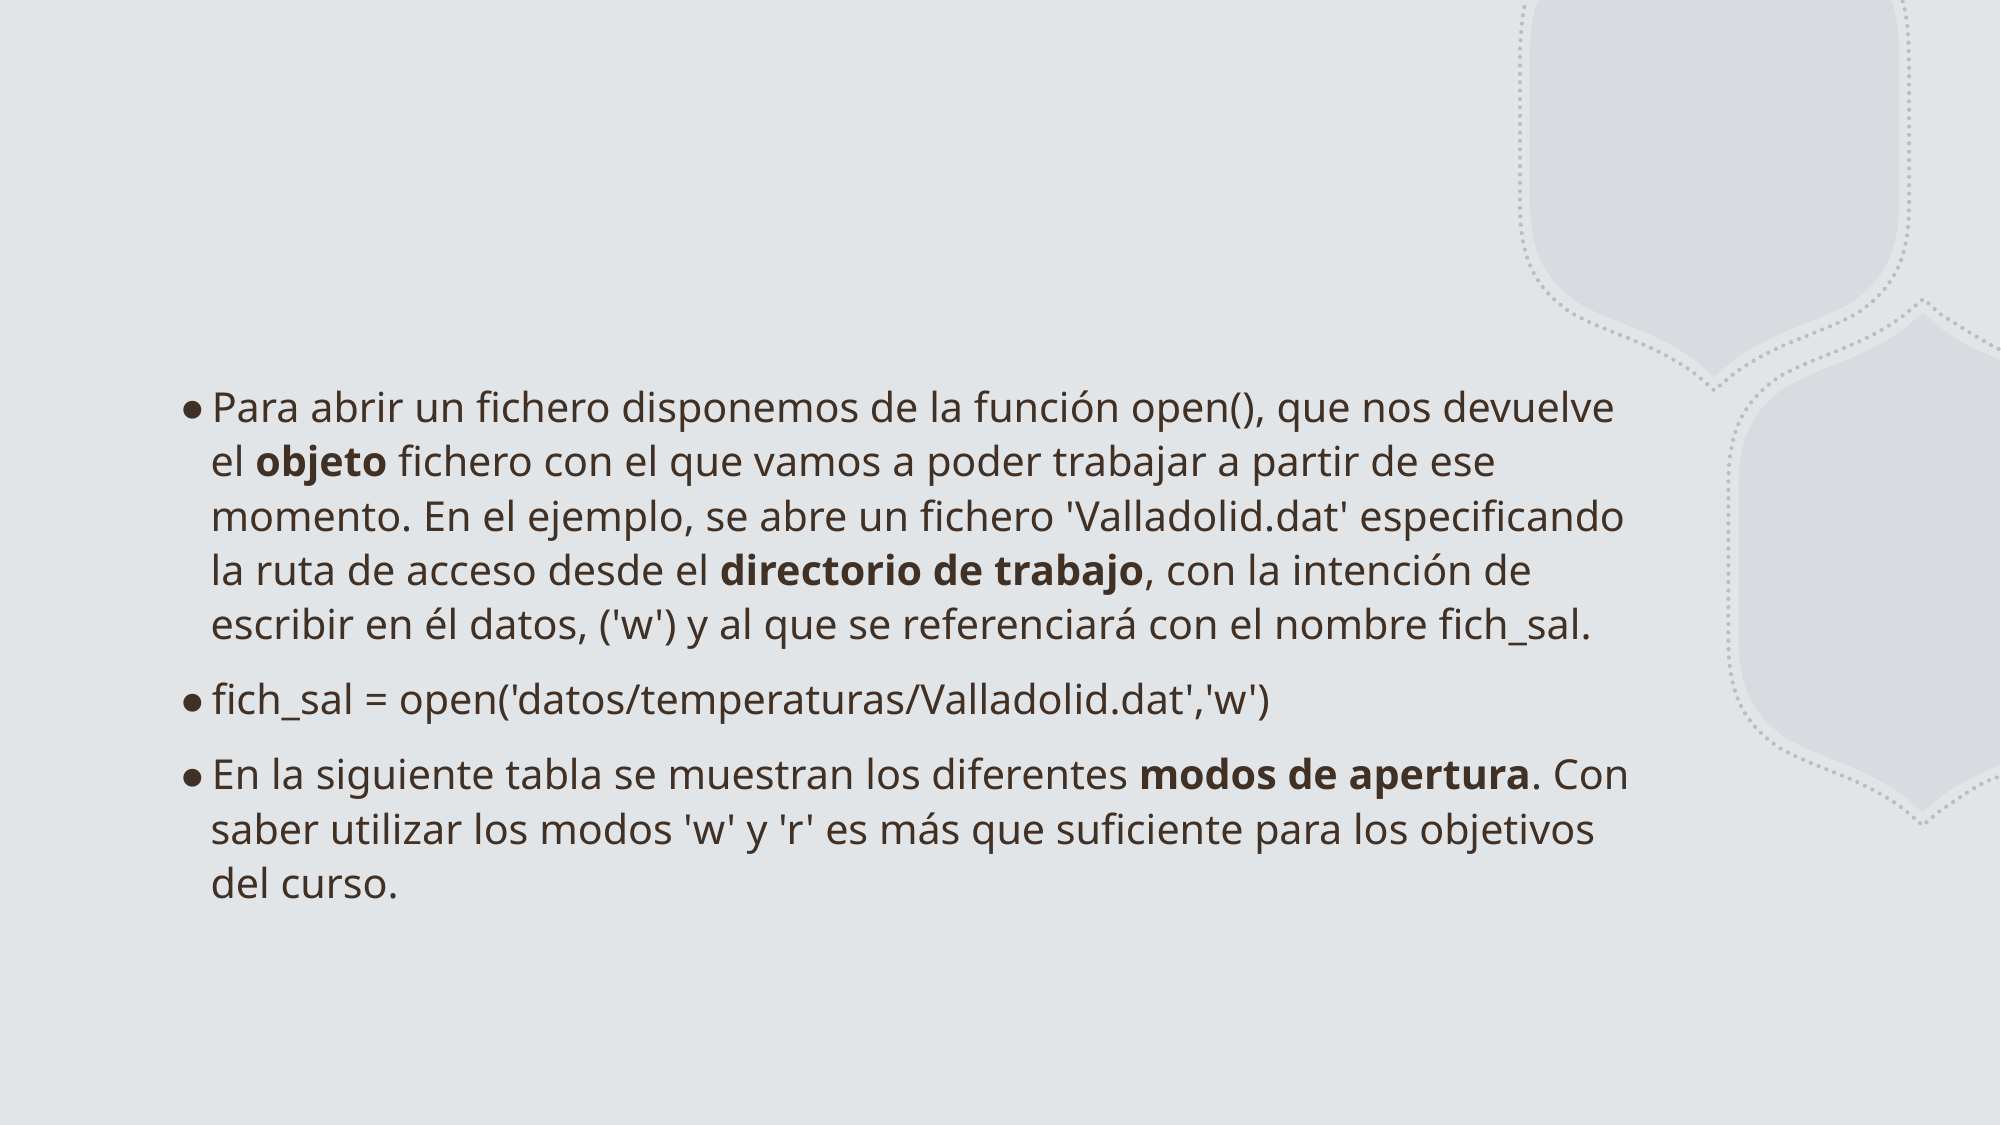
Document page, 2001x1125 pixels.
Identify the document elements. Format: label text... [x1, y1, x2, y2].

list Para abrir un fichero disponemos de la función open(), que nos devuelve el objeto fichero con el que vamos a poder trabajar a partir de ese momento. En el ejemplo, se abre un fichero 'Valladolid.dat' especificando la ruta de acceso desde el directorio de trabajo, con la intención de escribir en él datos, ('w') y al que se referenciará con el nombre fich_sal. fich_sal = open('datos/temperaturas/Valladolid.dat','w') En la siguiente tabla se muestran los diferentes modos de apertura. Con saber utilizar los modos 'w' y 'r' es más que suficiente para los objetivos del curso. [158, 368, 1648, 968]
